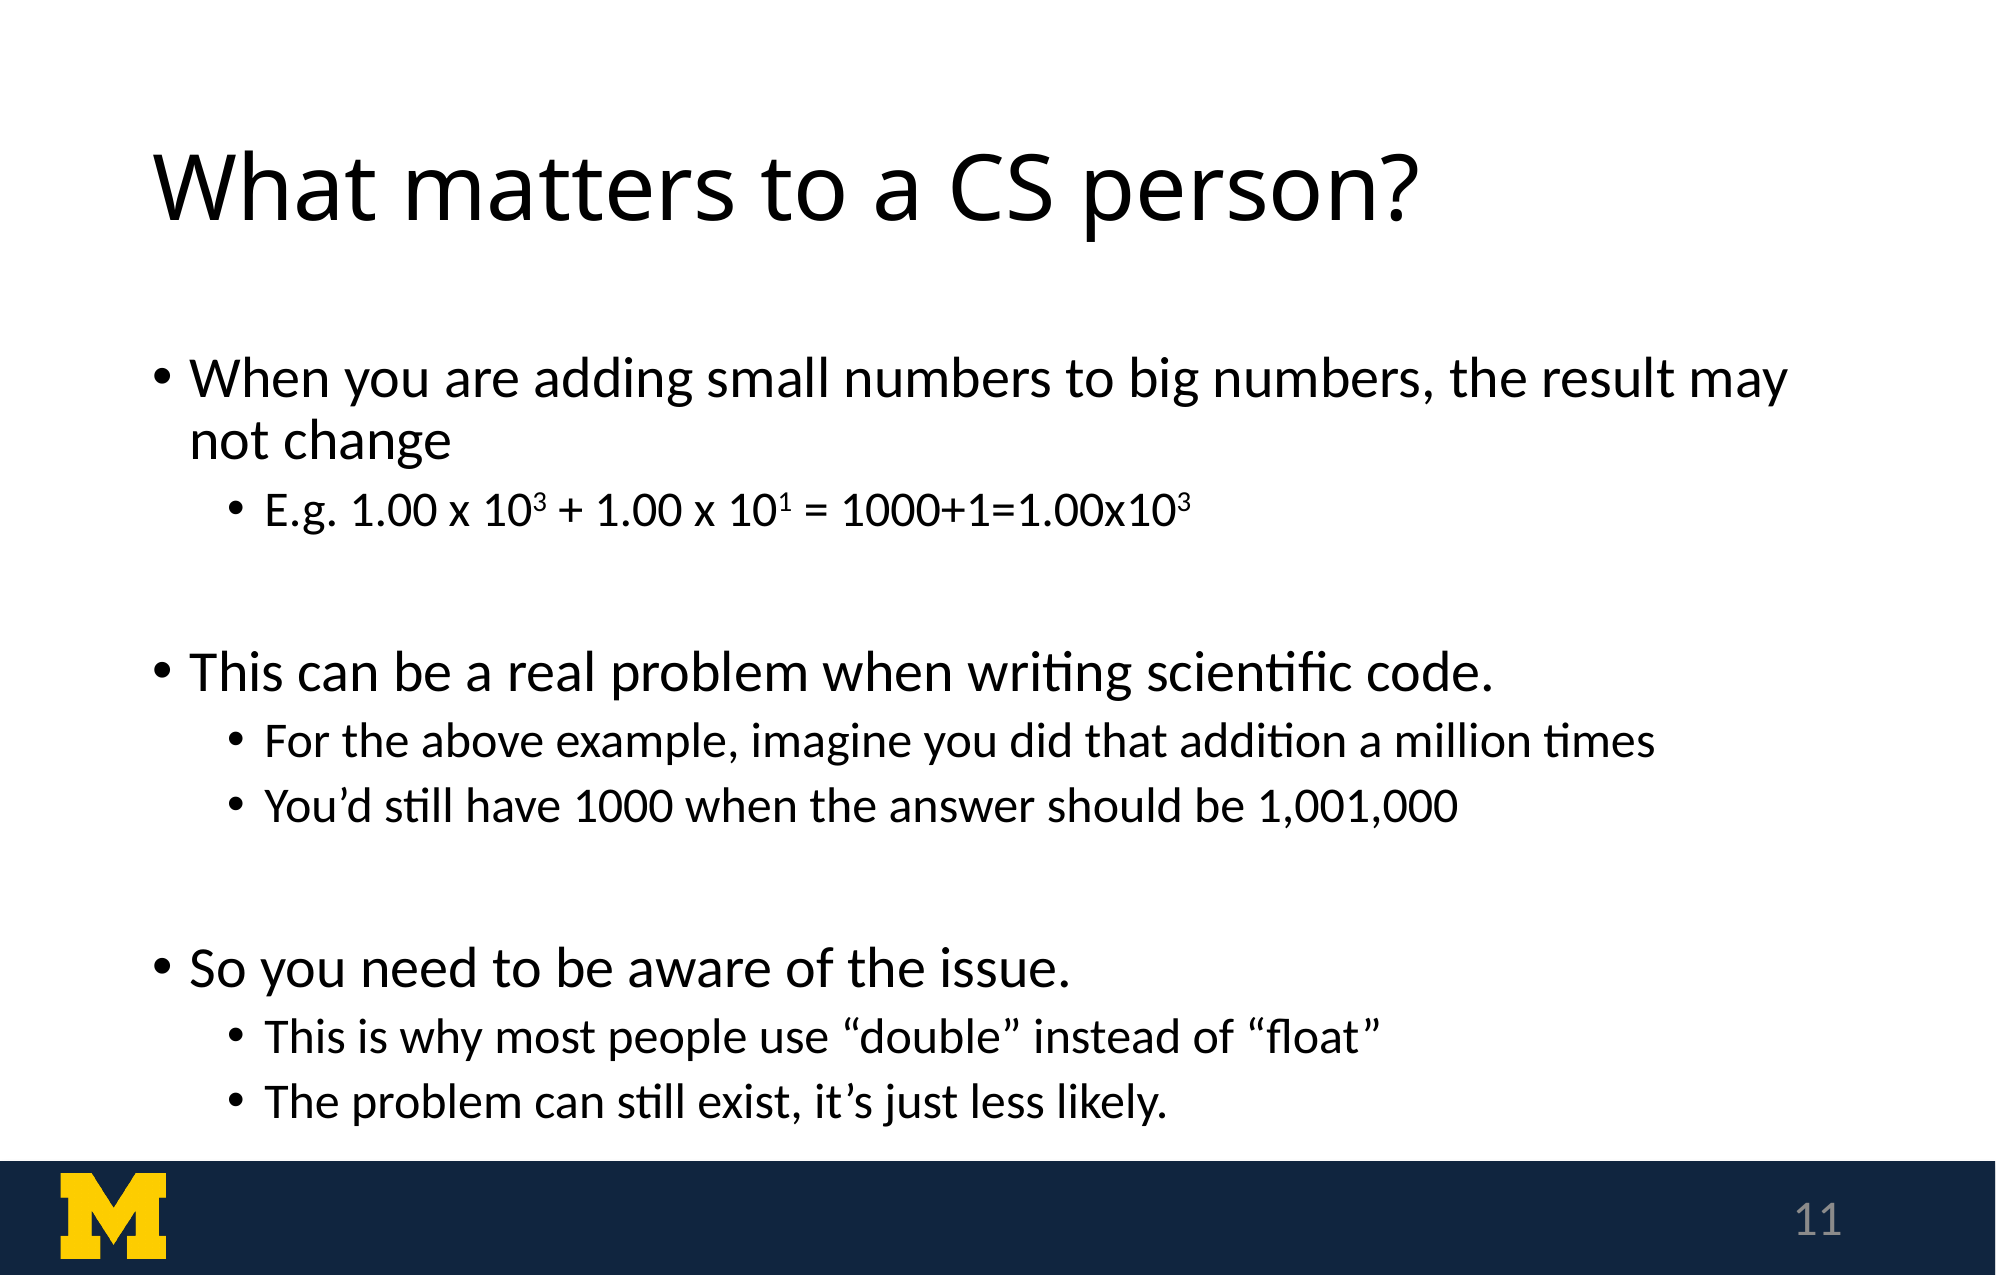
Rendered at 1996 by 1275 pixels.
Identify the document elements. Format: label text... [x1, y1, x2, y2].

list When you are adding small numbers to big numbers, the result may not change E.g. 1.00 x 103 + 1.00 x 101 = 1000+1=1.00x103 This can be a real problem when writing scientific code. For the above example, imagine you did that addition a million times You’d still have 1000 when the answer should be 1,001,000 So you need to be aware of the issue. This is why most people use “double” instead of “float” The problem can still exist, it’s just less likely. [137, 339, 1858, 1149]
title What matters to a CS person? [137, 67, 1858, 315]
slide_number 11 [1408, 1181, 1858, 1250]
